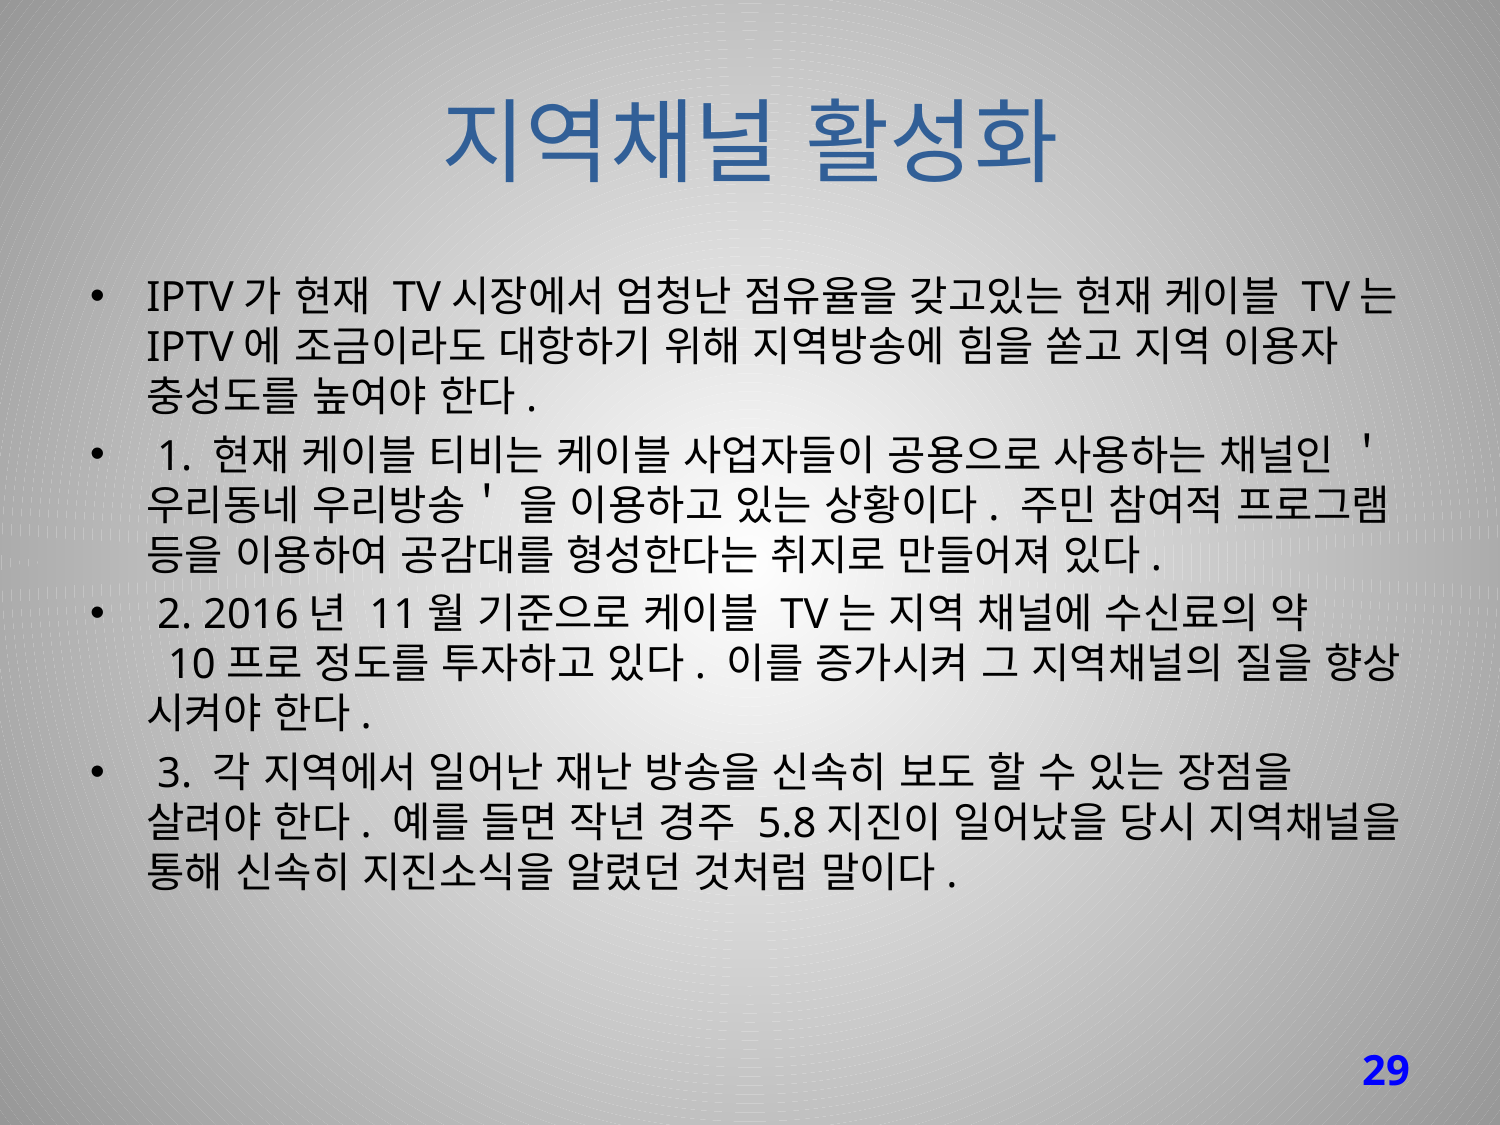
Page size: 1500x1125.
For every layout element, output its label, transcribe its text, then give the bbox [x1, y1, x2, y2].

title 지역채널 활성화 [75, 45, 1425, 233]
slide_number 29 [1074, 1042, 1425, 1103]
list IPTV가 현재 TV시장에서 엄청난 점유율을 갖고있는 현재 케이블 TV는IPTV에 조금이라도 대항하기 위해 지역방송에 힘을 쏟고 지역 이용자 충성도를 높여야 한다. 1. 현재 케이블 티비는 케이블 사업자들이 공용으로 사용하는 채널인 ＇우리동네 우리방송＇ 을 이용하고 있는 상황이다. 주민 참여적 프로그램 등을 이용하여 공감대를 형성한다는 취지로 만들어져 있다. 2. 2016년 11월 기준으로 케이블 TV는 지역 채널에 수신료의 약 10프로 정도를 투자하고 있다. 이를 증가시켜 그 지역채널의 질을 향상 시켜야 한다. 3. 각 지역에서 일어난 재난 방송을 신속히 보도 할 수 있는 장점을 살려야 한다. 예를 들면 작년 경주 5.8지진이 일어났을 당시 지역채널을 통해 신속히 지진소식을 알렸던 것처럼 말이다. [75, 262, 1425, 1005]
